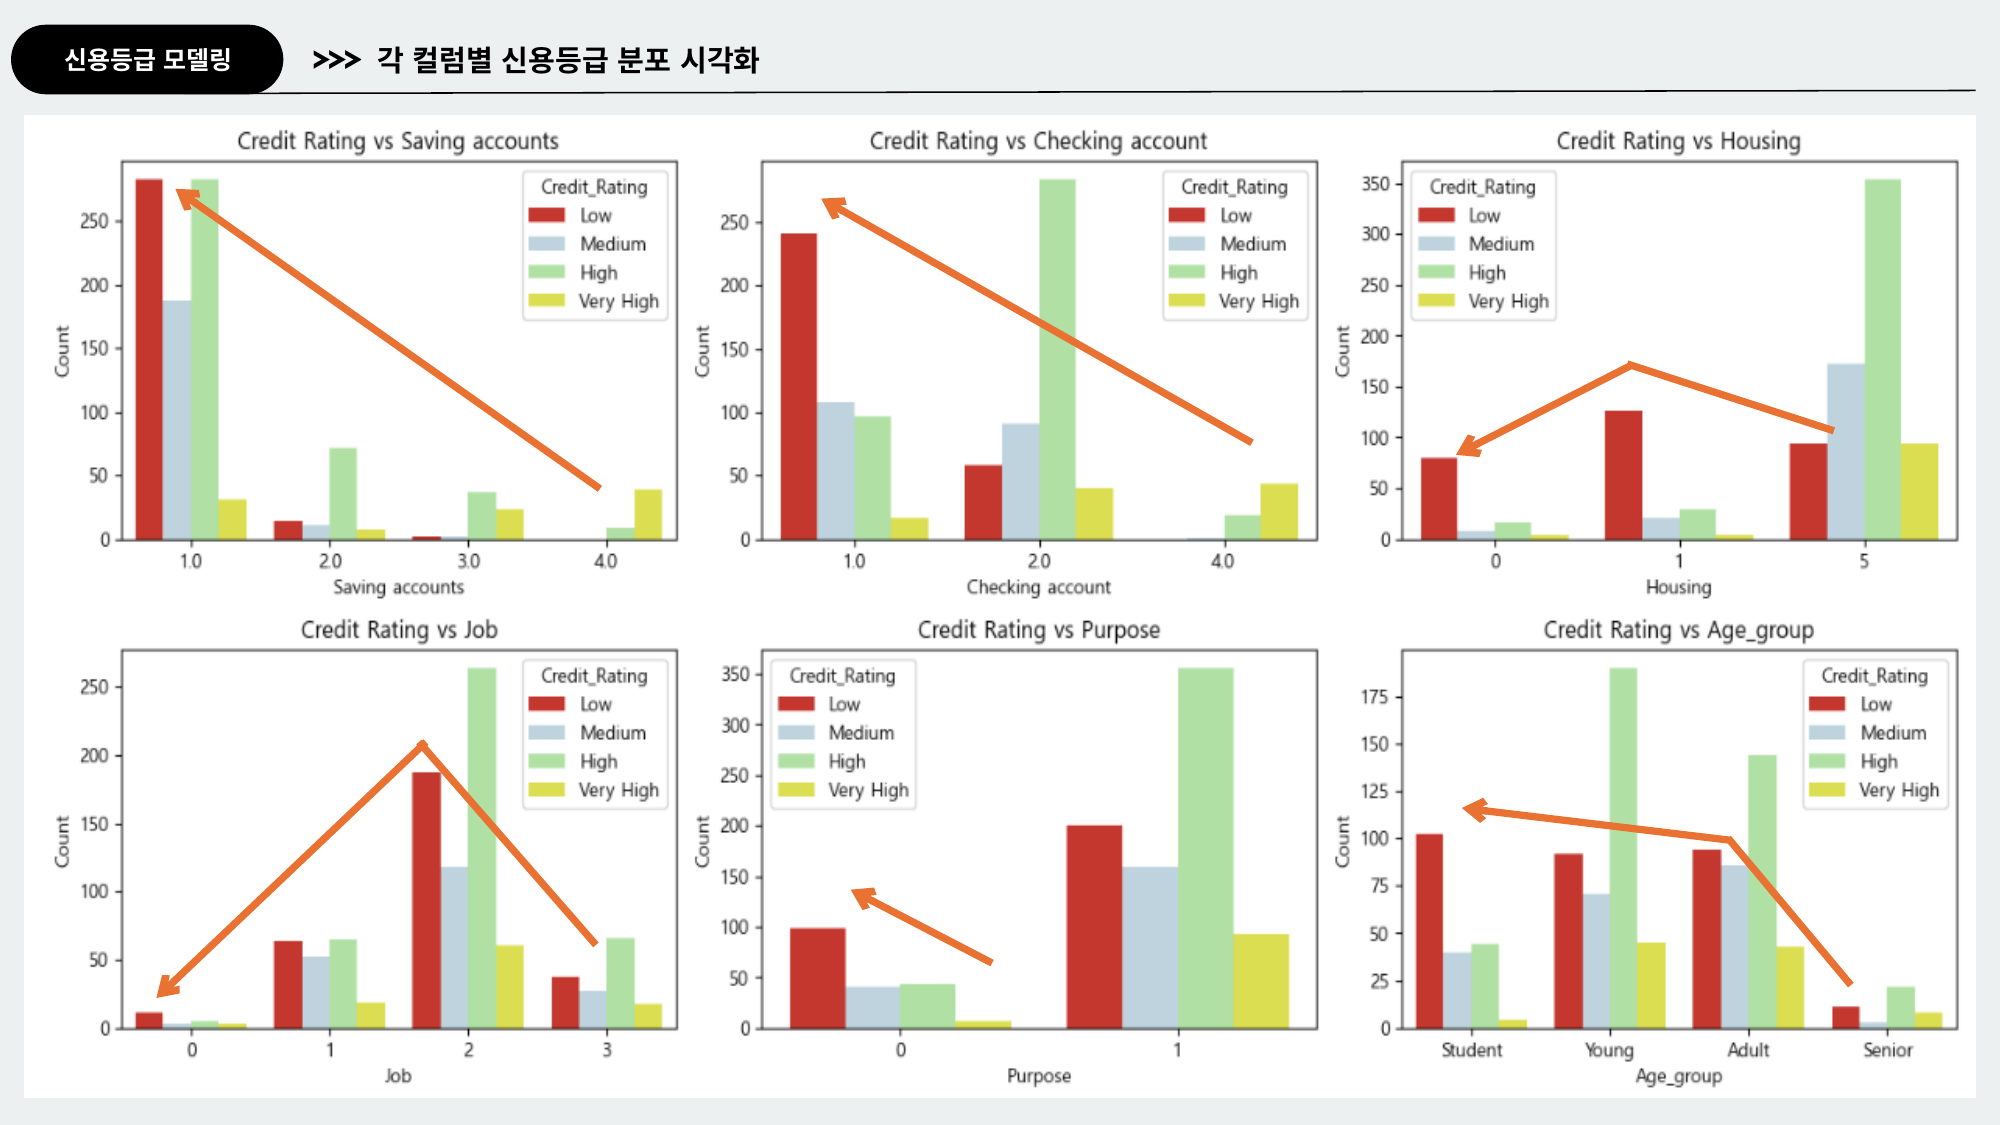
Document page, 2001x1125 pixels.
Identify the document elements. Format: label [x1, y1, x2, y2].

text_box [1727, 837, 1852, 986]
text_box [24, 115, 1977, 1098]
text_box [418, 741, 597, 946]
text_box [10, 24, 1977, 95]
text_box [1626, 363, 1835, 432]
